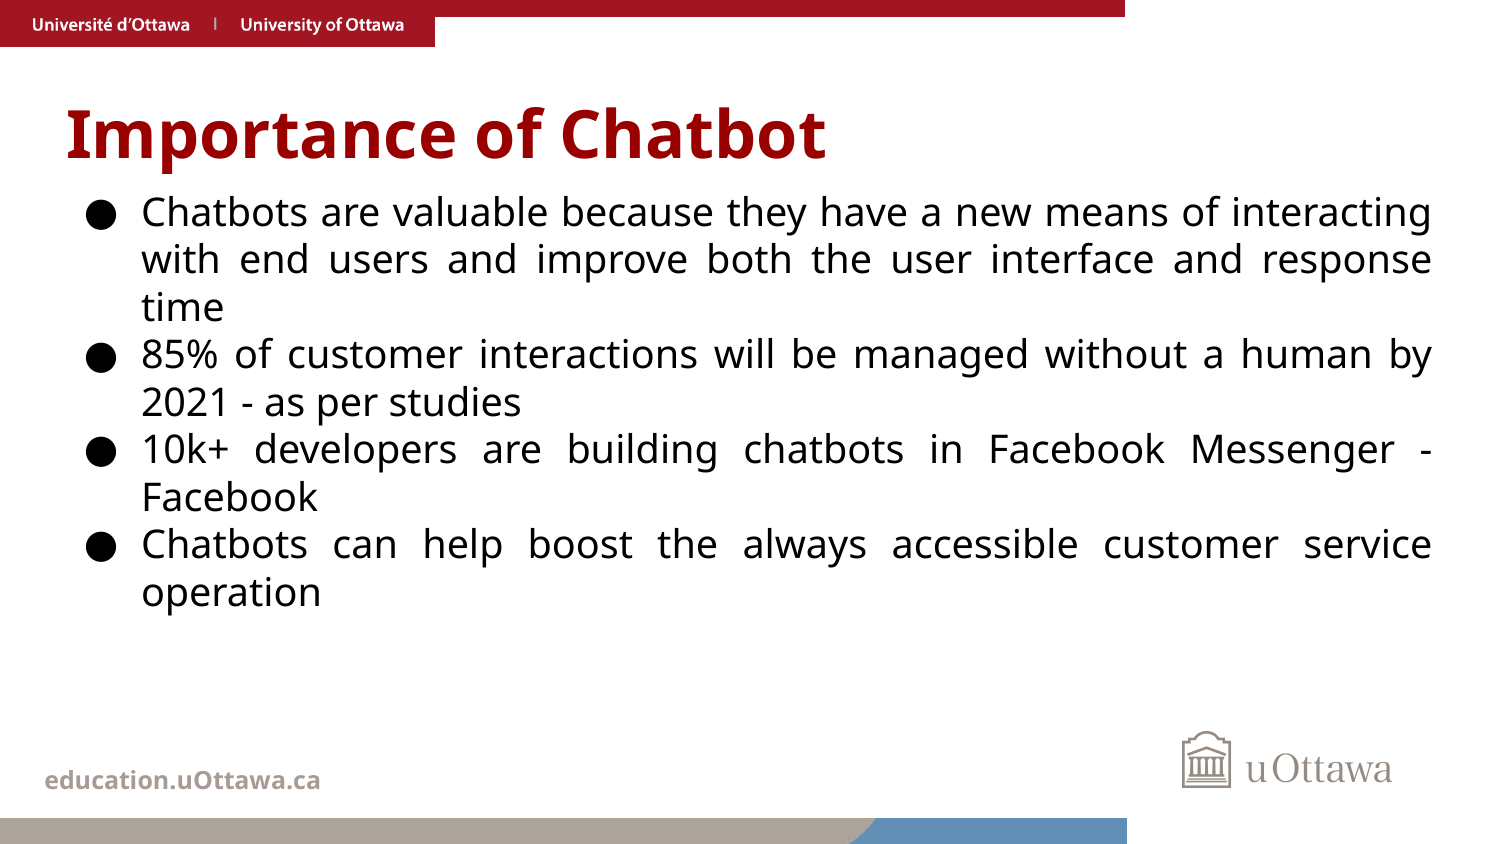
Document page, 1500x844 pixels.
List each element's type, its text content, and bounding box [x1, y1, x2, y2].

picture [0, 0, 1125, 47]
subtitle Chatbots are valuable because they have a new means of interacting with end users and improve both the user interface and response time 85% of customer interactions will be managed without a human by 2021 - as per studies 10k+ developers are building chatbots in Facebook Messenger - Facebook Chatbots can help boost the always accessible customer service operation [51, 179, 1449, 802]
title Importance of Chatbot [51, 69, 1449, 179]
picture [0, 818, 1127, 844]
